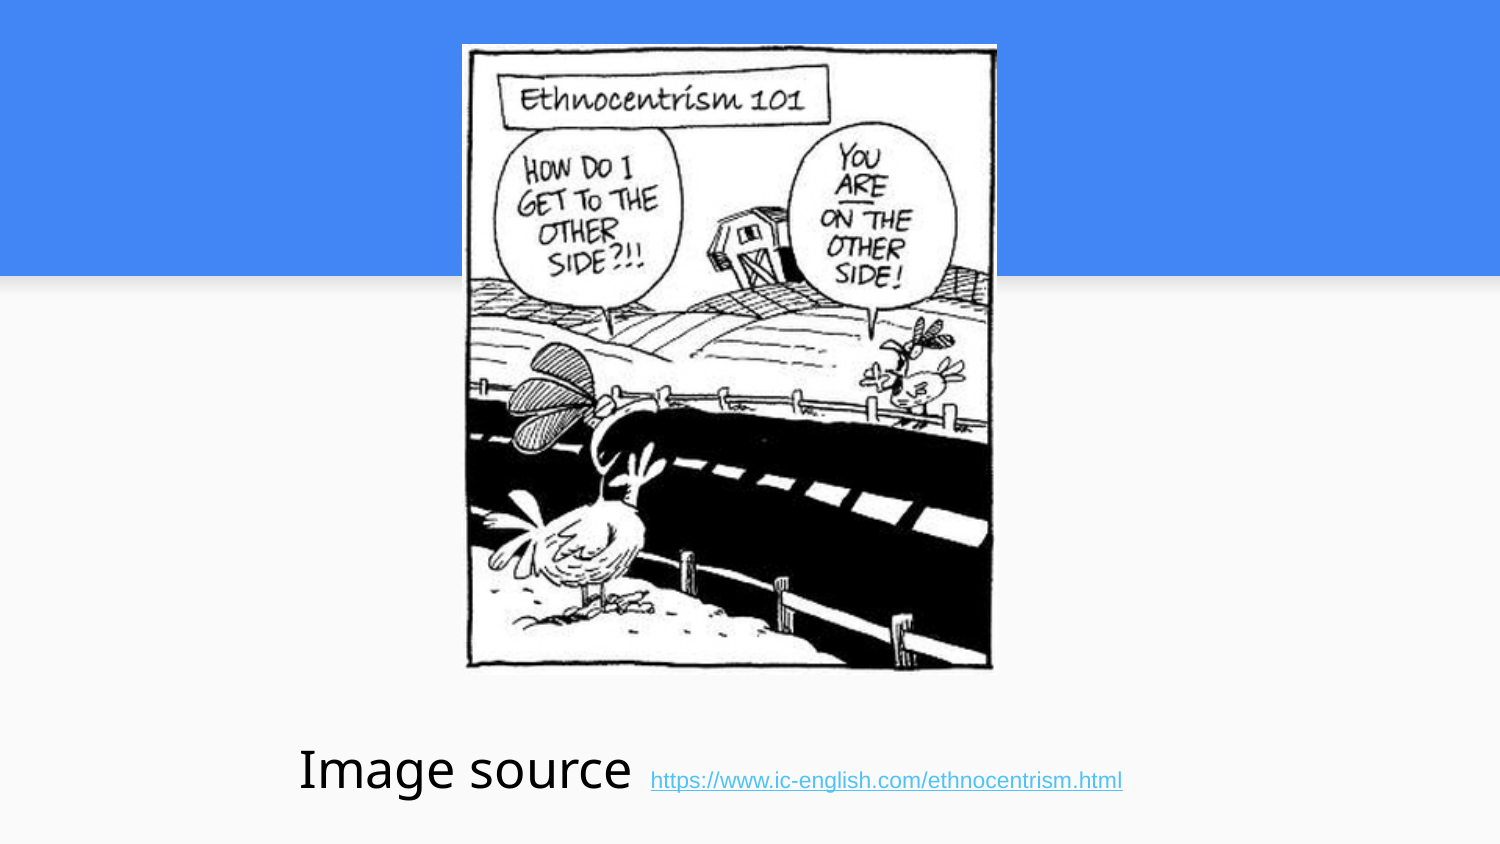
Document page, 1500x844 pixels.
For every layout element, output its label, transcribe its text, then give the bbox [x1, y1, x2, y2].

picture [462, 44, 998, 675]
title Image source https://www.ic-english.com/ethnocentrism.html [284, 691, 1500, 817]
